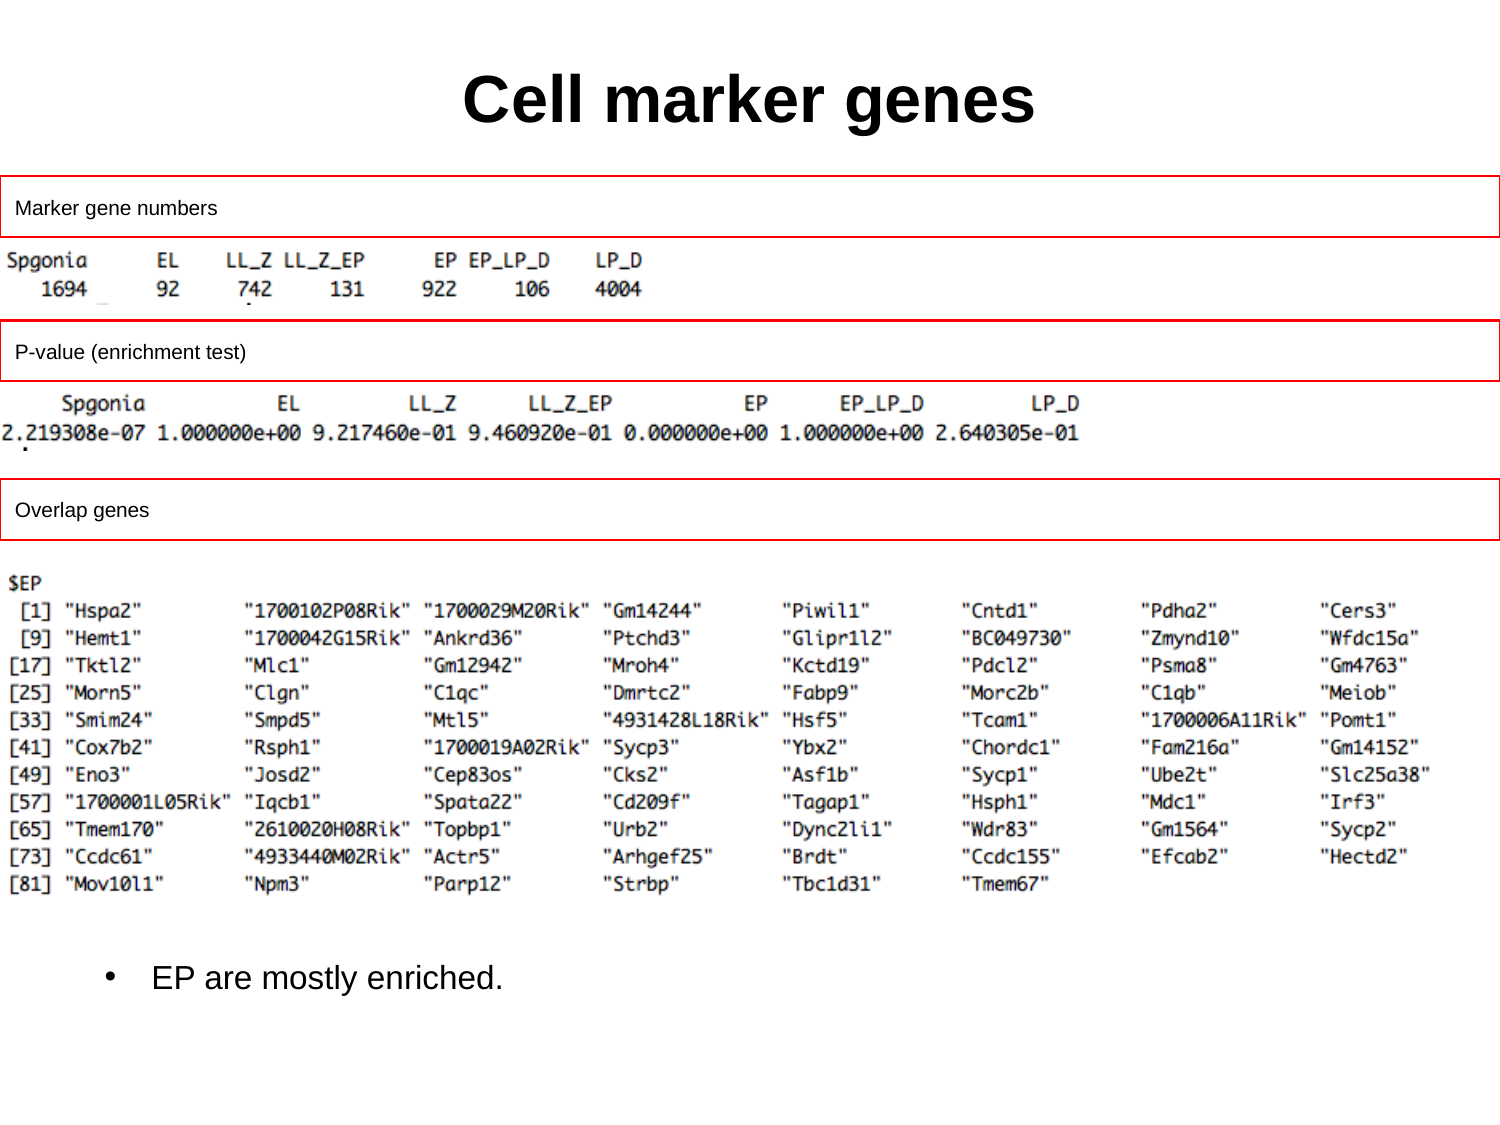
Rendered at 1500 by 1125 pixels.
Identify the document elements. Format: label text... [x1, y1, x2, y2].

picture [0, 246, 656, 305]
title Cell marker genes [75, 2, 1425, 174]
text_box Overlap genes [0, 477, 1500, 542]
text_box Marker gene numbers [0, 174, 1500, 239]
text_box P-value (enrichment test) [0, 318, 1500, 383]
picture [0, 565, 1500, 912]
text_box EP are mostly enriched. [89, 928, 1456, 1004]
picture [0, 386, 1086, 451]
